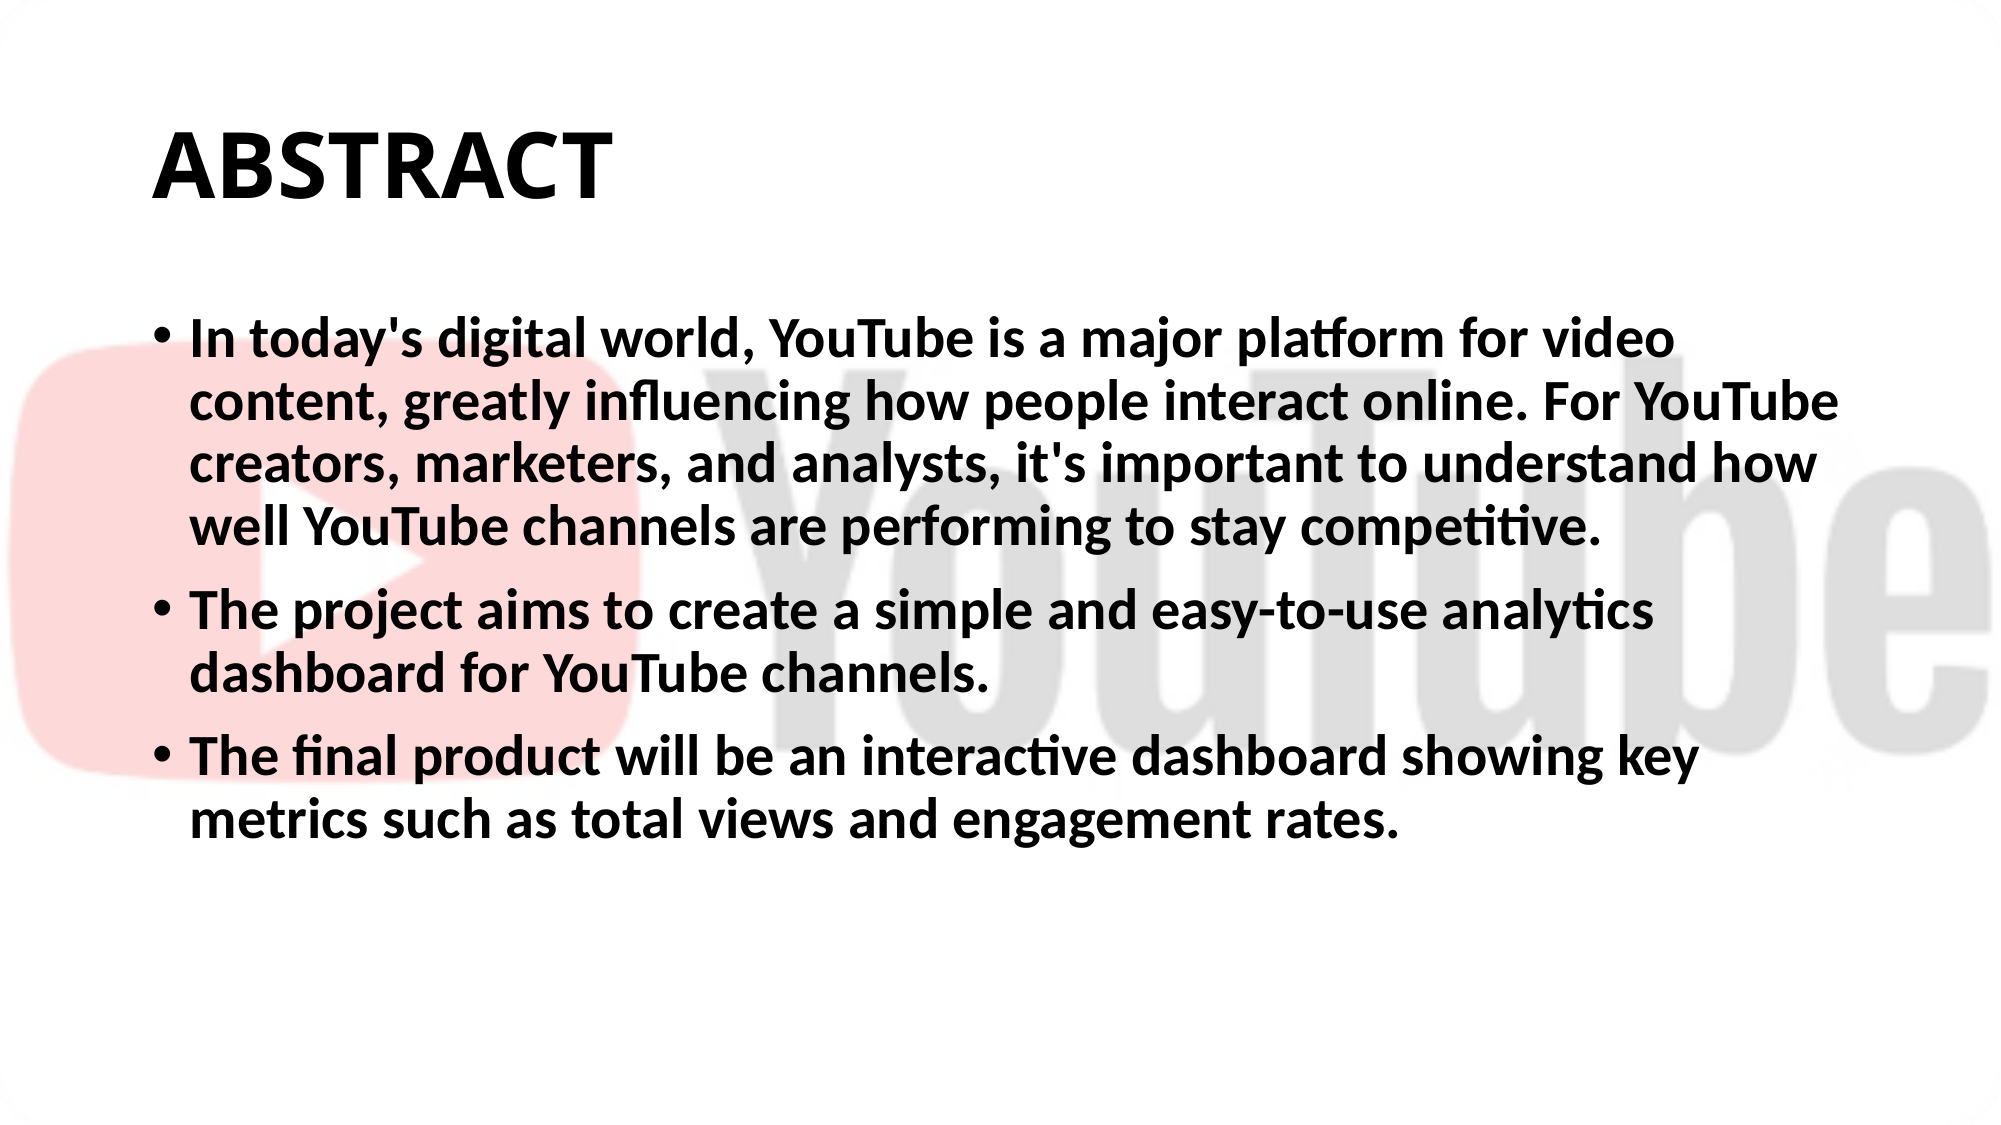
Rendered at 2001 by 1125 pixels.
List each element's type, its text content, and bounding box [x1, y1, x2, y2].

title ABSTRACT [137, 59, 1863, 278]
list In today's digital world, YouTube is a major platform for video content, greatly influencing how people interact online. For YouTube creators, marketers, and analysts, it's important to understand how well YouTube channels are performing to stay competitive. The project aims to create a simple and easy-to-use analytics dashboard for YouTube channels. The final product will be an interactive dashboard showing key metrics such as total views and engagement rates. [137, 299, 1863, 1014]
